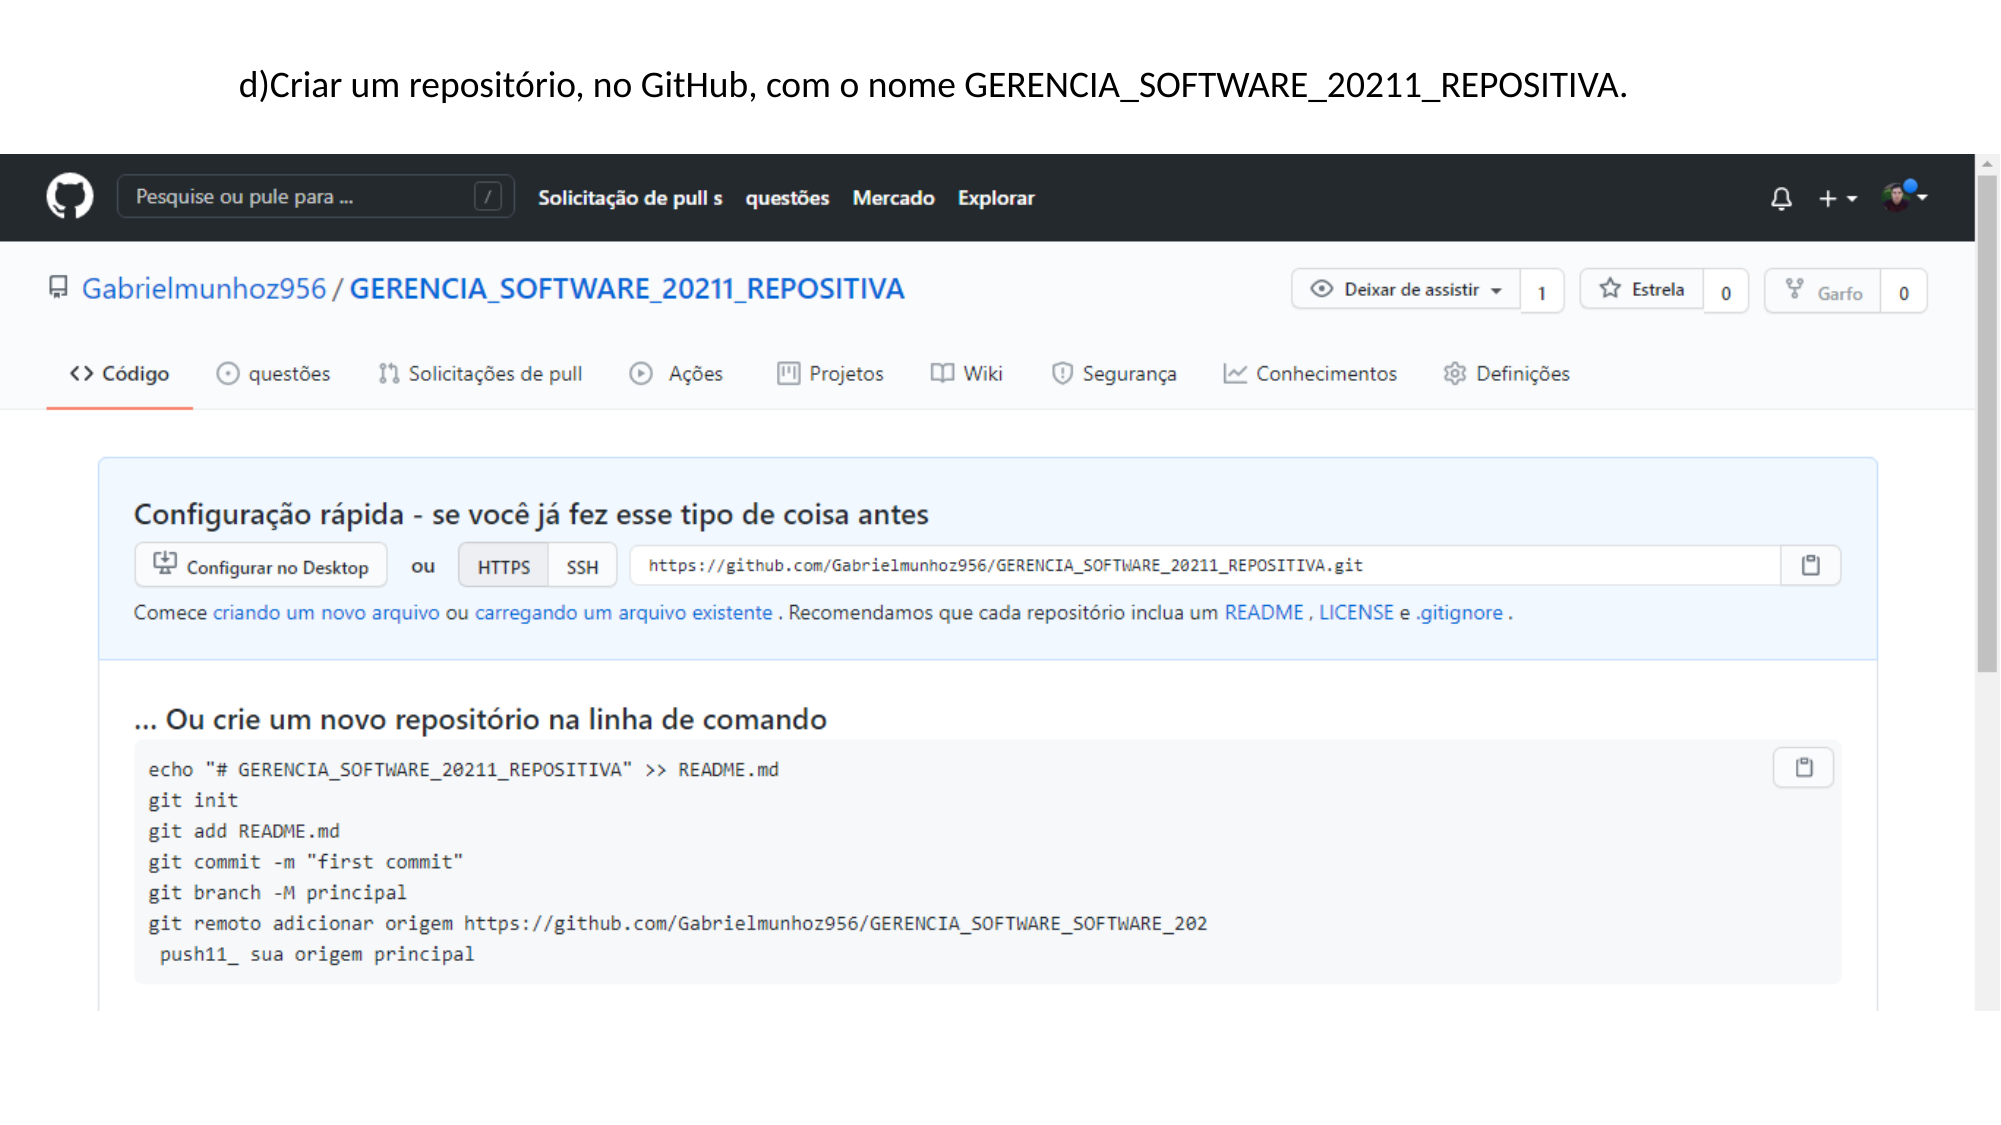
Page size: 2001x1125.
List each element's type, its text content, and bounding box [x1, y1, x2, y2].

title d)Criar um repositório, no GitHub, com o nome GERENCIA_SOFTWARE_20211_REPOSITIVA. [223, 26, 1724, 113]
picture [0, 154, 2000, 1011]
